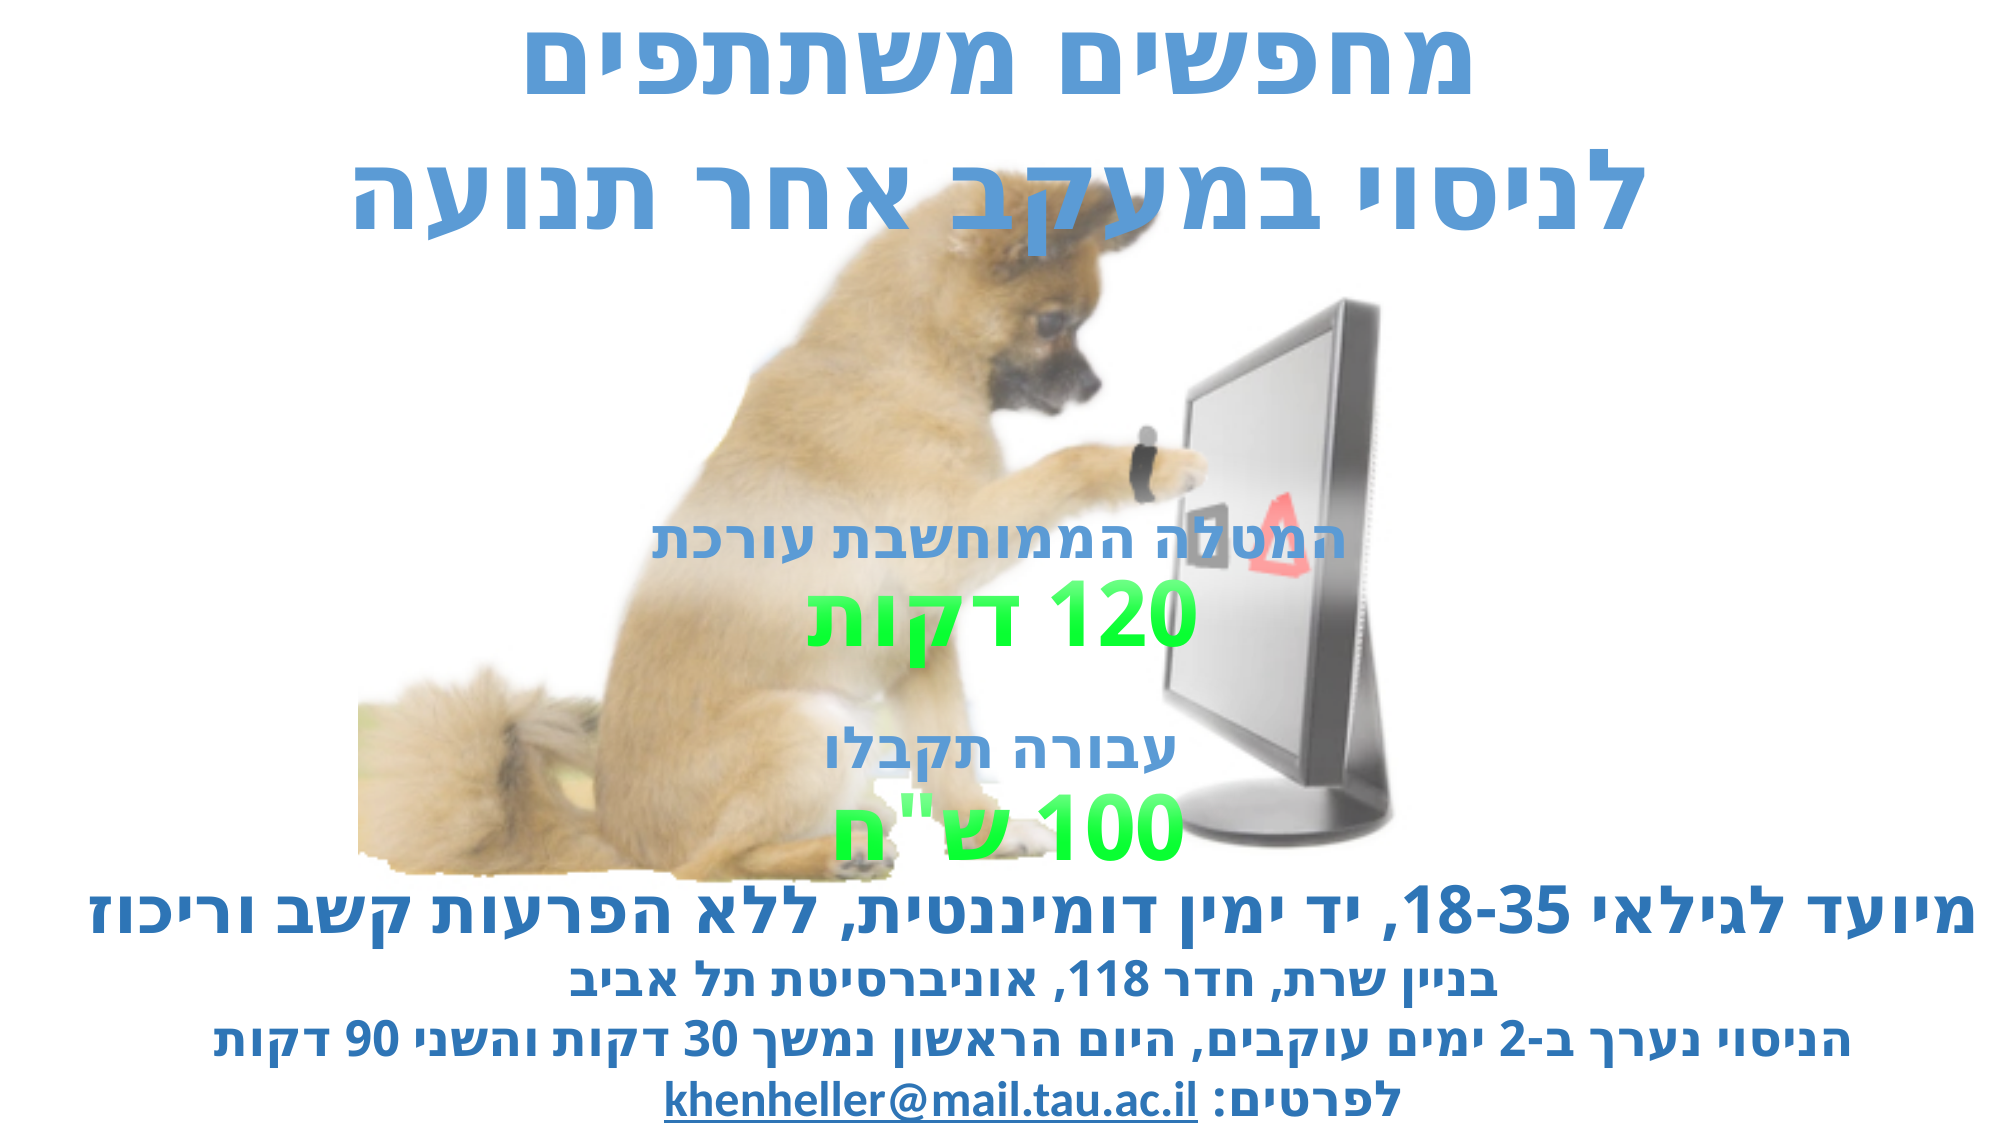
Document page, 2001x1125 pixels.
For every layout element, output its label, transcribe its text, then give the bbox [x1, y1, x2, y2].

text_box מיועד לגילאי 18-35, יד ימין דומיננטית, ללא הפרעות קשב וריכוז בניין שרת, חדר 118, אוניברסיטת תל אביב הניסוי נערך ב-2 ימים עוקבים, היום הראשון נמשך 30 דקות והשני 90 דקות לפרטים: khenheller@mail.tau.ac.il [0, 859, 2000, 1125]
text_box מחפשים משתתפים לניסוי במעקב אחר תנועה [330, 0, 1670, 260]
picture [358, 80, 1862, 949]
